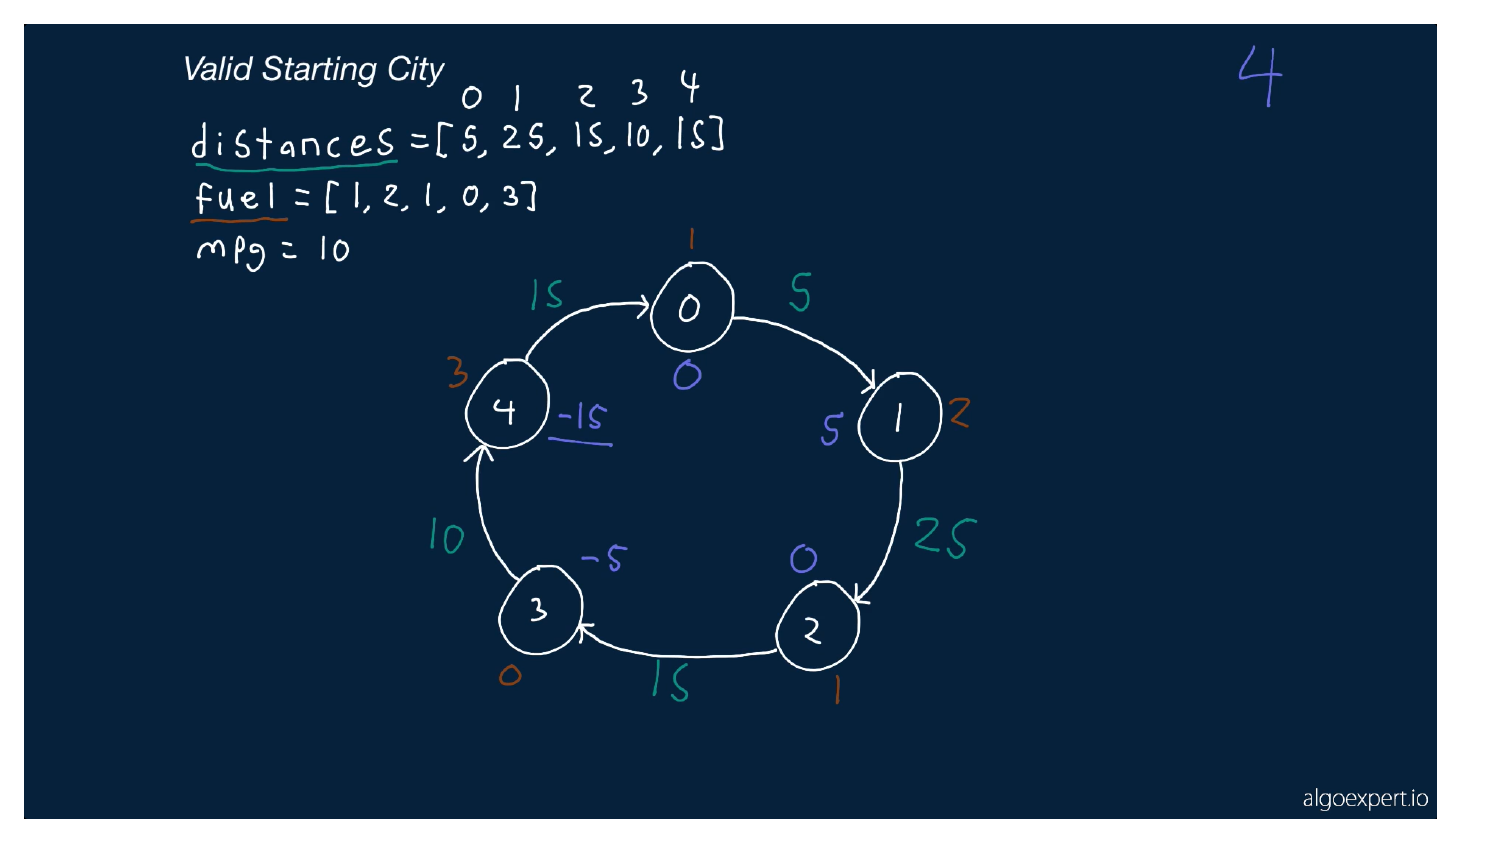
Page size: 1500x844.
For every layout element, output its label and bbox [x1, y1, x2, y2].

picture [24, 24, 1437, 819]
